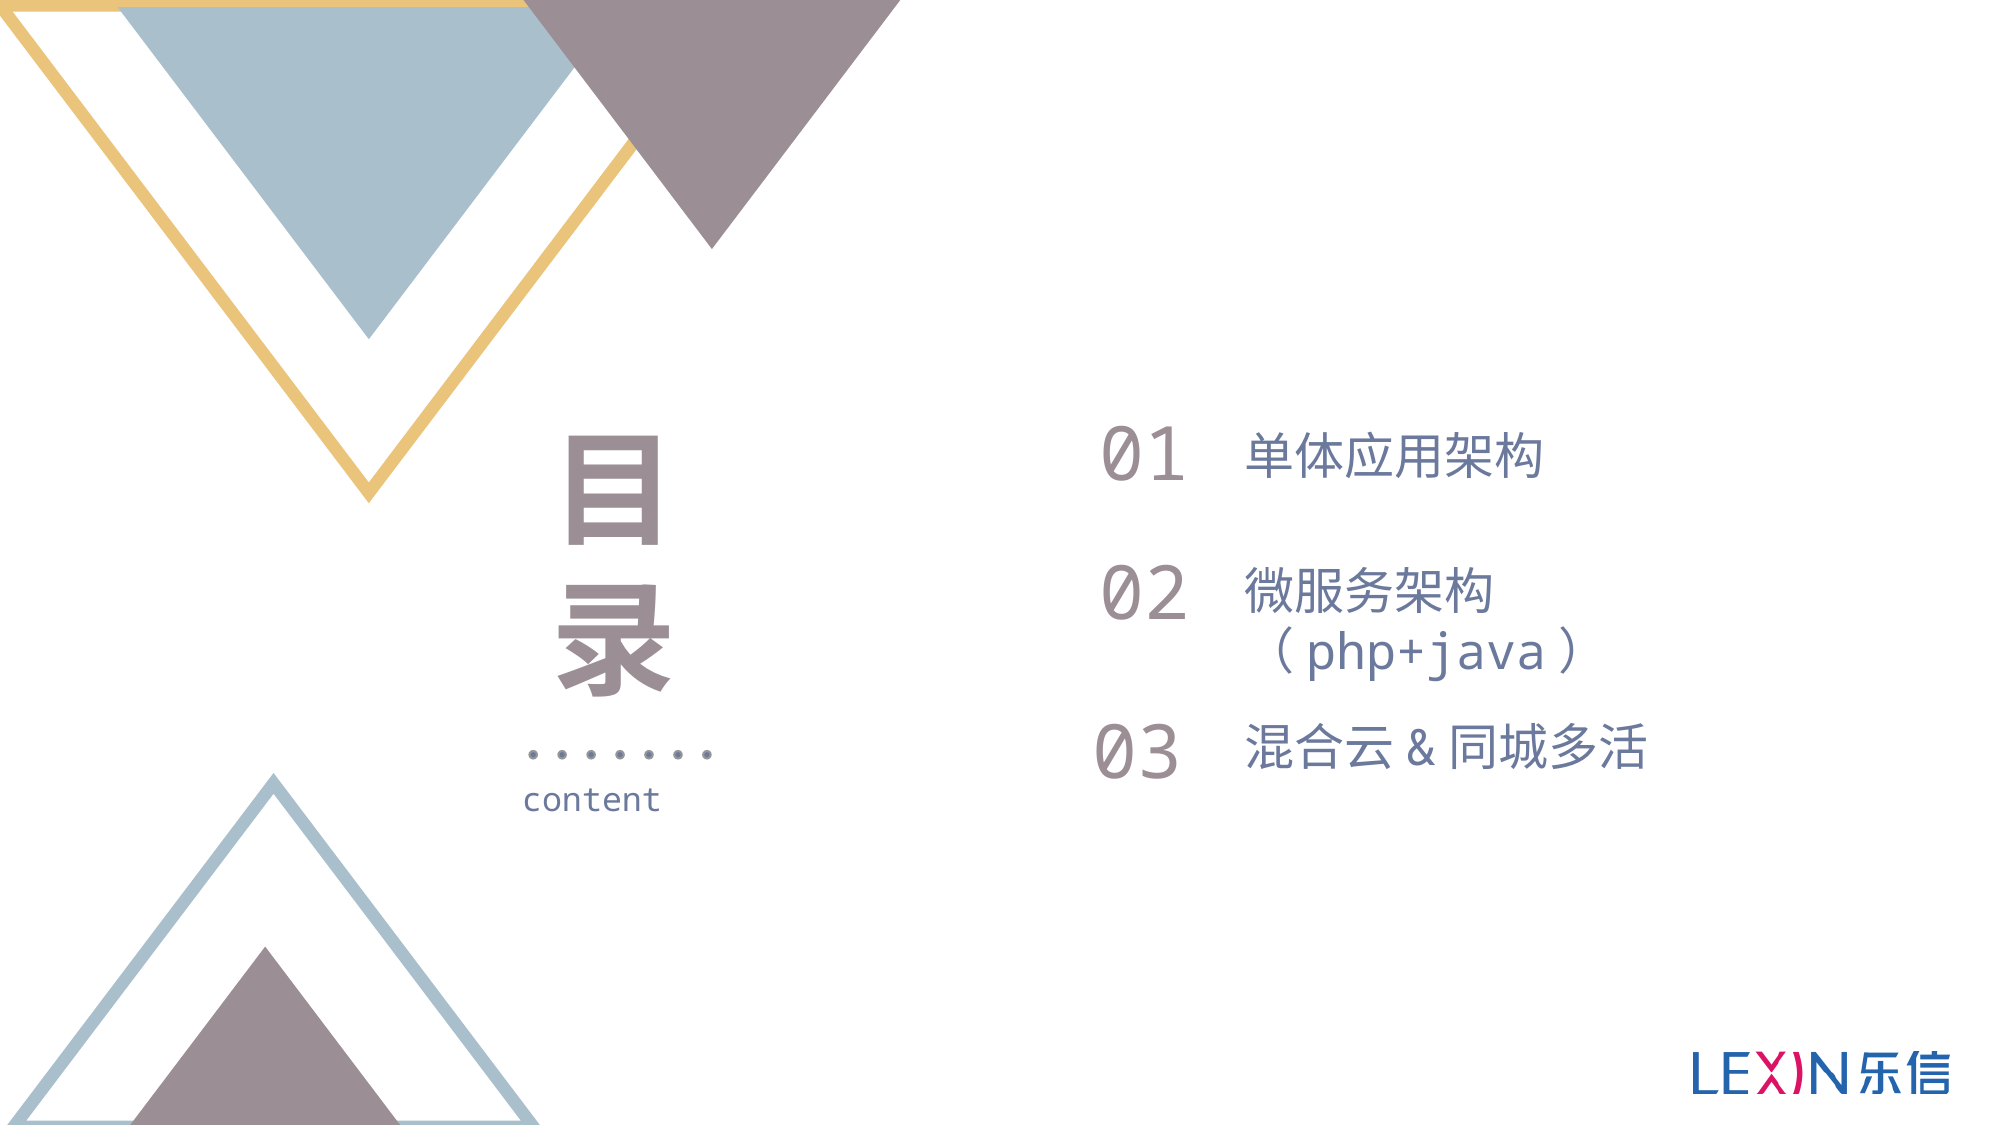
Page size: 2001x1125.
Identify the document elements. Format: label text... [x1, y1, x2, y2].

text_box 02 [1052, 537, 1237, 642]
text_box [0, 4, 632, 495]
text_box [522, 0, 902, 251]
text_box 微服务架构（php+java） [1229, 552, 1817, 688]
text_box content [522, 777, 726, 818]
text_box 03 [1045, 696, 1230, 801]
text_box 目 录 [536, 402, 800, 718]
picture [1693, 1051, 1950, 1094]
text_box 01 [1052, 398, 1237, 504]
text_box [13, 781, 534, 1125]
text_box [128, 944, 402, 1125]
text_box 混合云&同城多活 [1230, 707, 1817, 783]
text_box [115, 6, 574, 341]
text_box 单体应用架构 [1237, 417, 1816, 492]
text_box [529, 750, 711, 759]
